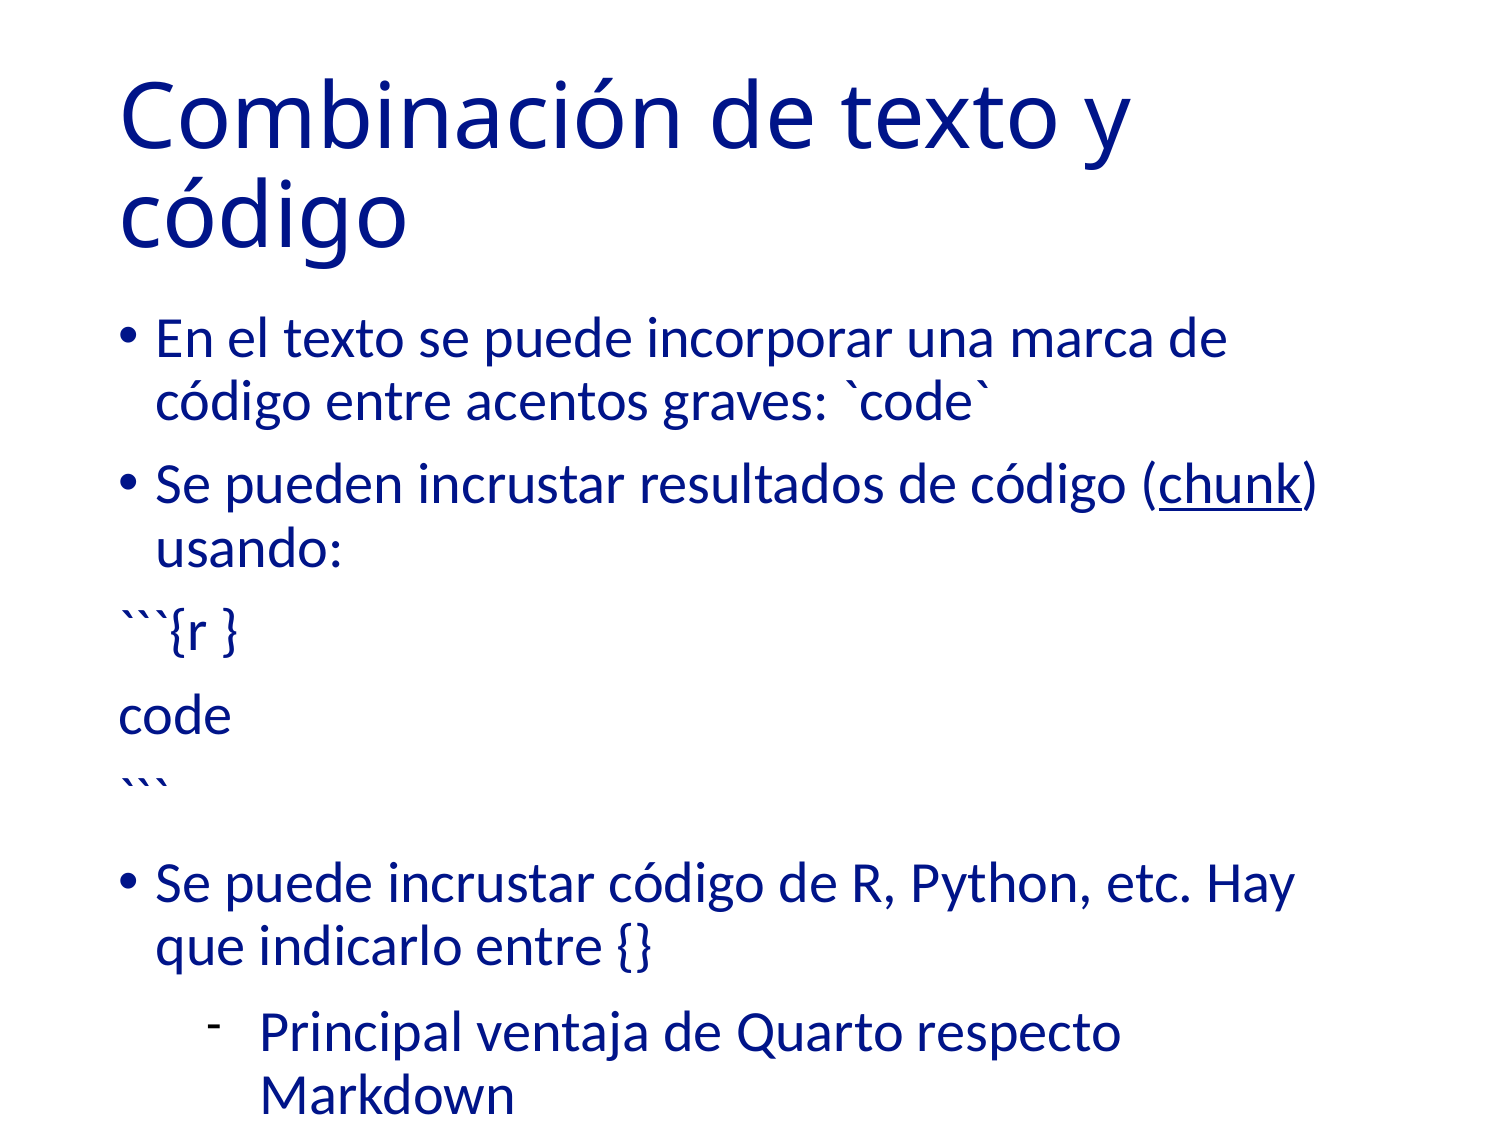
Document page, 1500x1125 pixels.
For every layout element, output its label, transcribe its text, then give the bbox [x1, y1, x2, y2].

title Combinación de texto y código [103, 59, 1397, 278]
list En el texto se puede incorporar una marca de código entre acentos graves: `code` Se pueden incrustar resultados de código (chunk) usando: ```{r } code ``` Se puede incrustar código de R, Python, etc. Hay que indicarlo entre {} Principal ventaja de Quarto respecto Markdown [103, 299, 1397, 1014]
